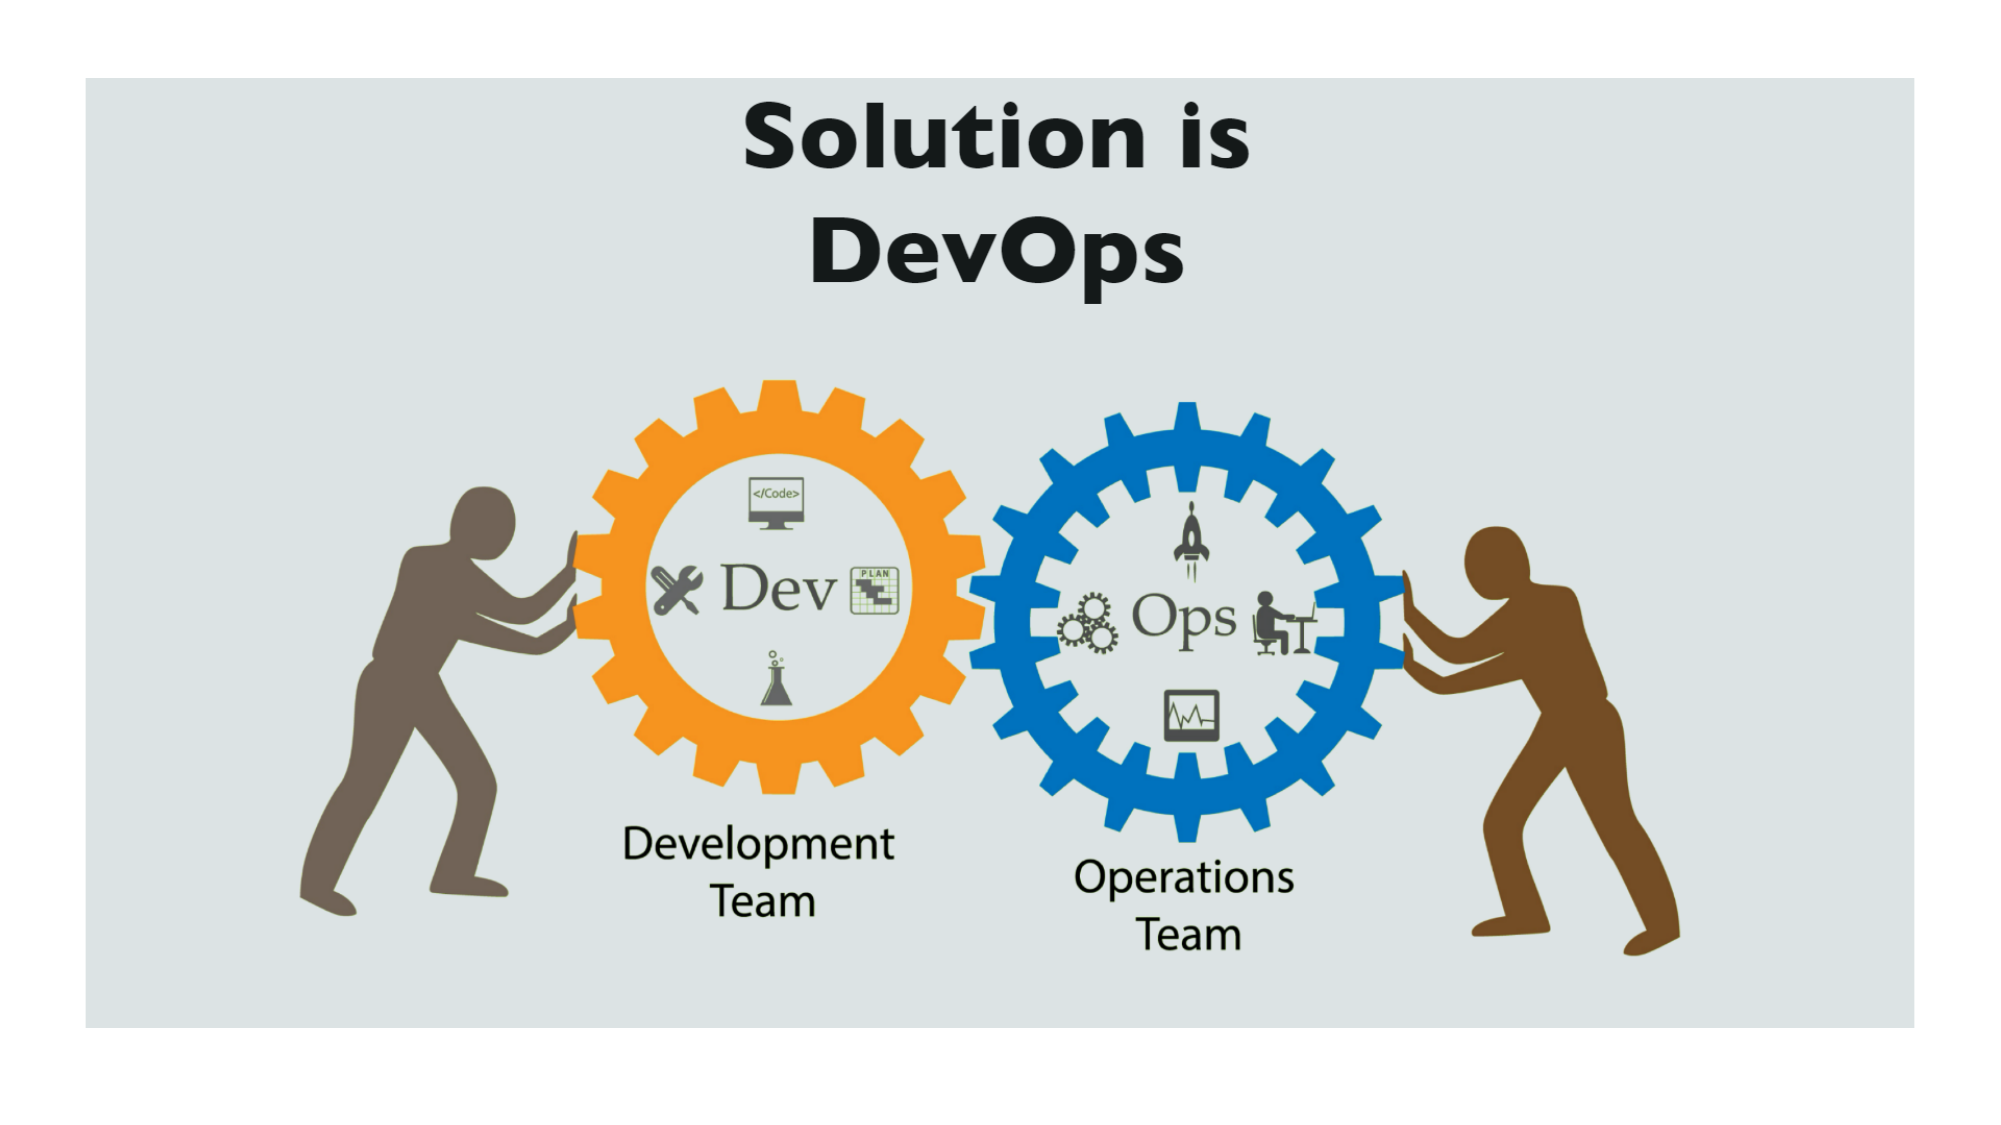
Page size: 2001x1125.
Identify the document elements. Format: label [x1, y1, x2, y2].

picture [85, 78, 1915, 1028]
